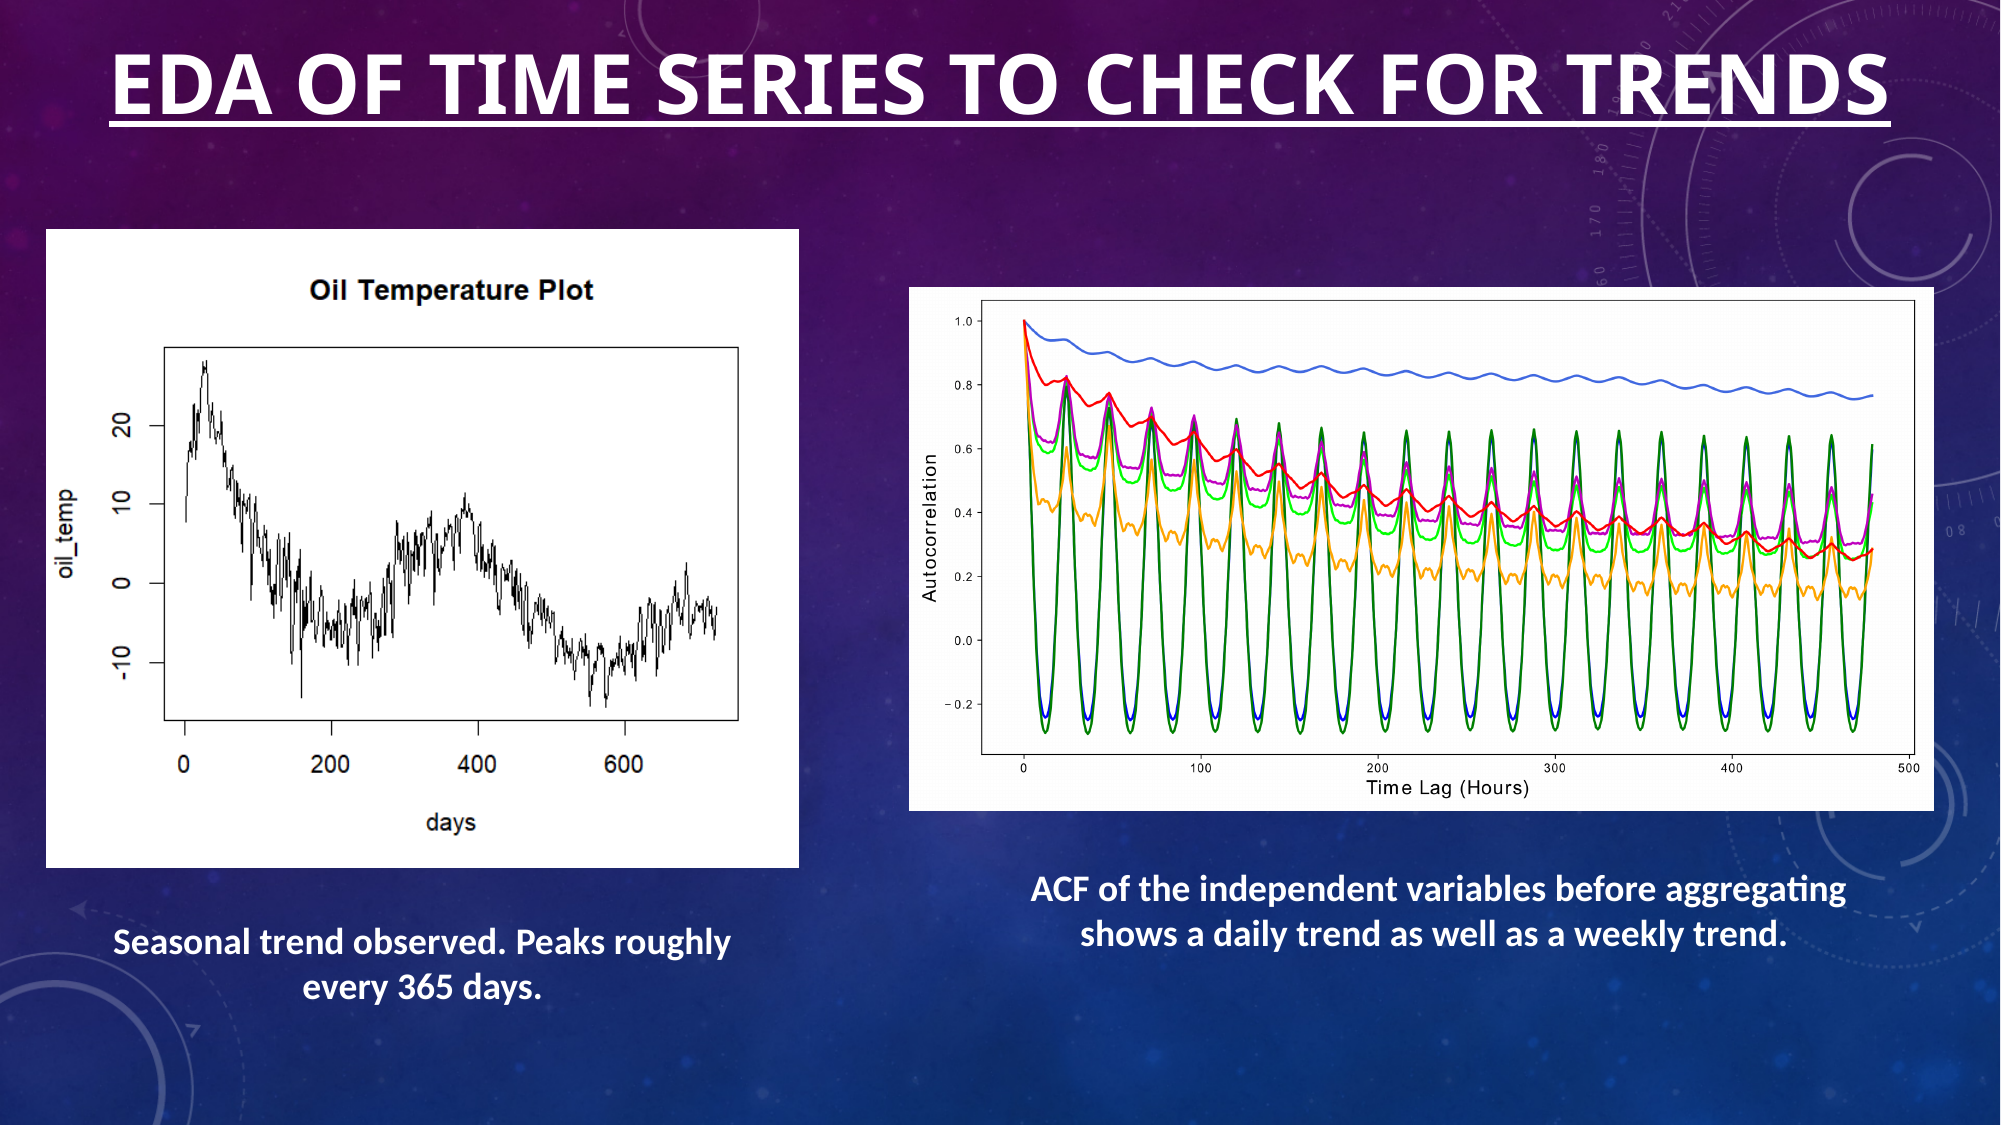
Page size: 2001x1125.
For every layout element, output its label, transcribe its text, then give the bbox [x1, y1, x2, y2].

text_box Seasonal trend observed. Peaks roughly every 365 days. [67, 909, 778, 1015]
text_box ACF of the independent variables before aggregating shows a daily trend as well as a weekly trend. [999, 856, 1879, 961]
picture [0, 0, 2001, 1125]
title EDA OF TIME SERIES TO CHECK FOR TRENDS [31, 21, 1969, 141]
